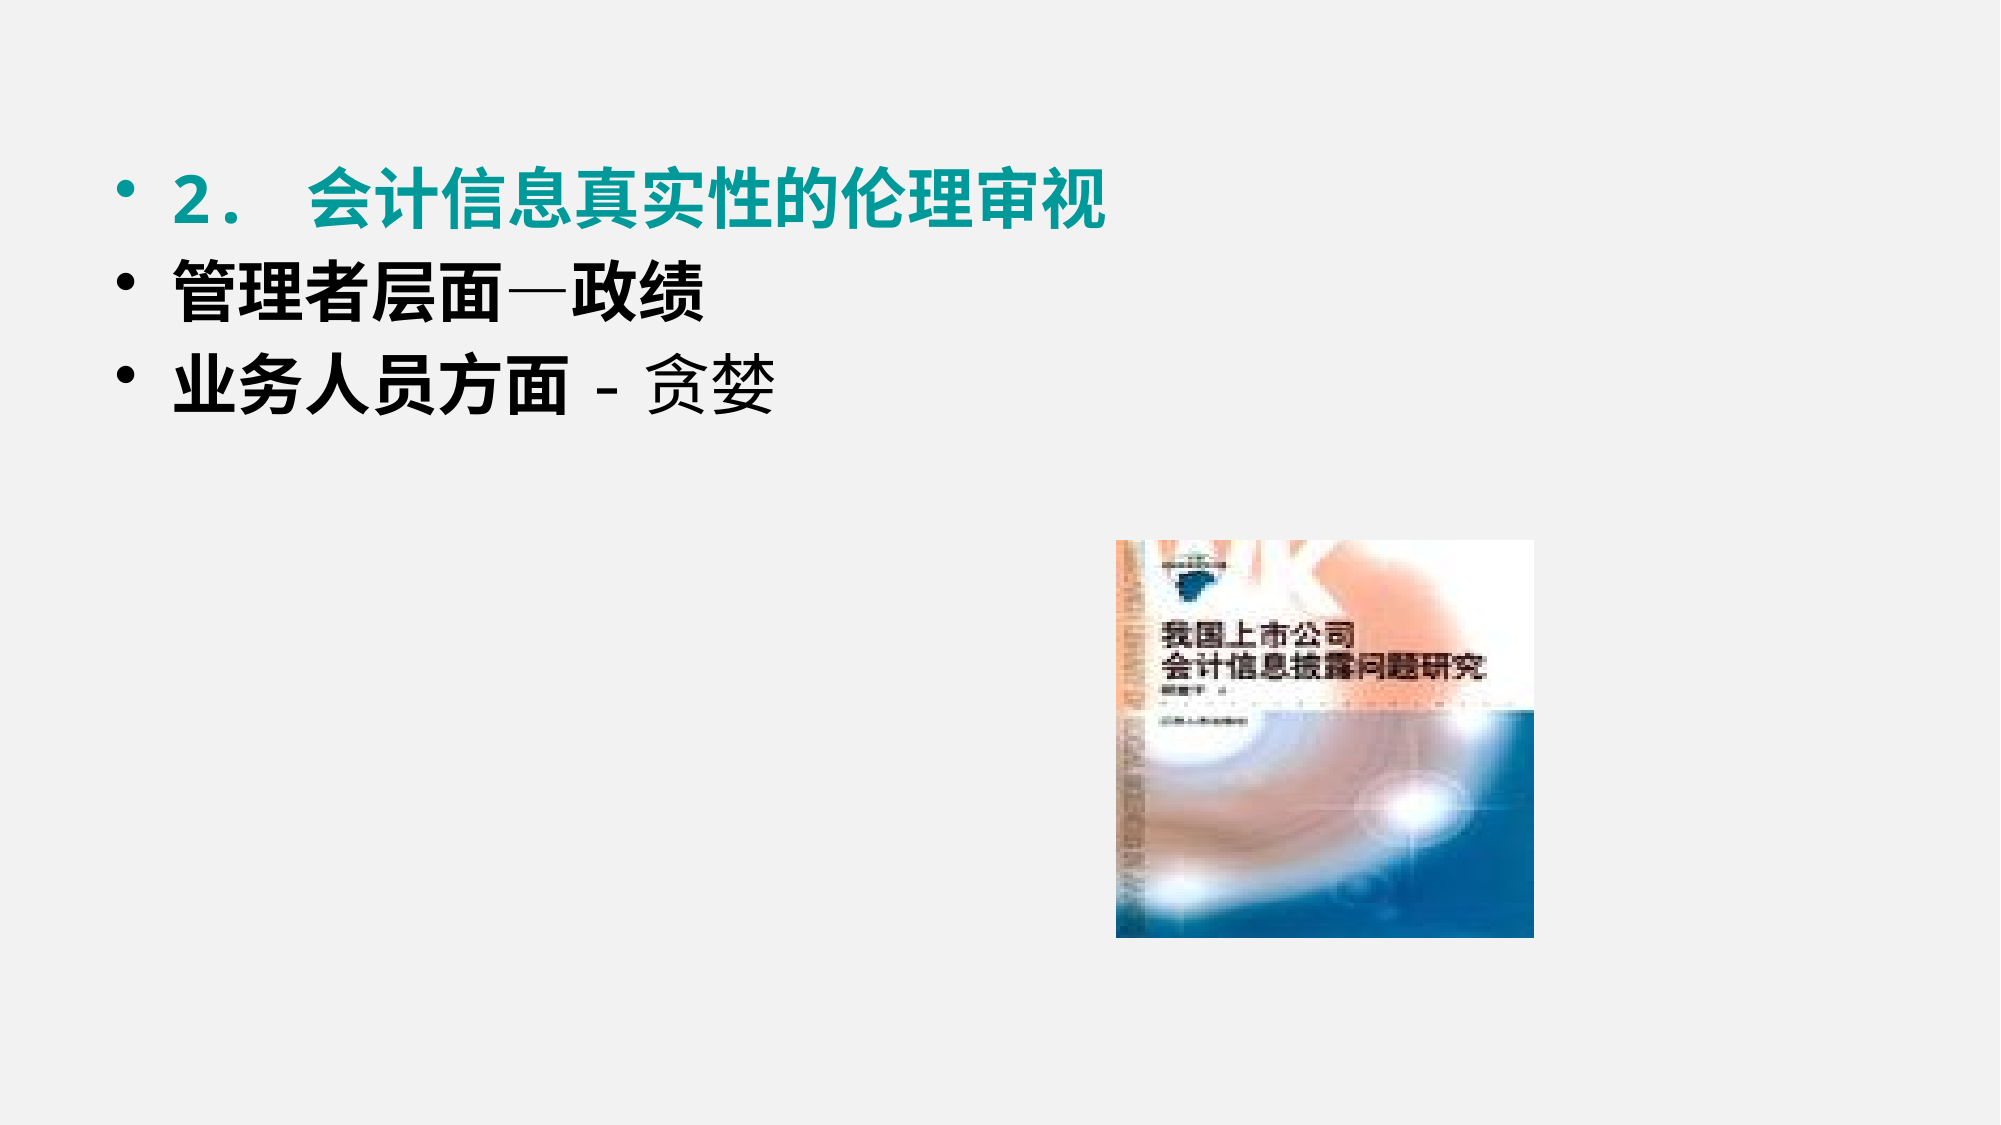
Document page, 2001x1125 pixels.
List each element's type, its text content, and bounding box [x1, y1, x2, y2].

picture [1116, 927, 1144, 938]
picture [1116, 540, 1534, 938]
text_box 2. 会计信息真实性的伦理审视 管理者层面—政绩 业务人员方面-贪婪 [99, 148, 1900, 967]
